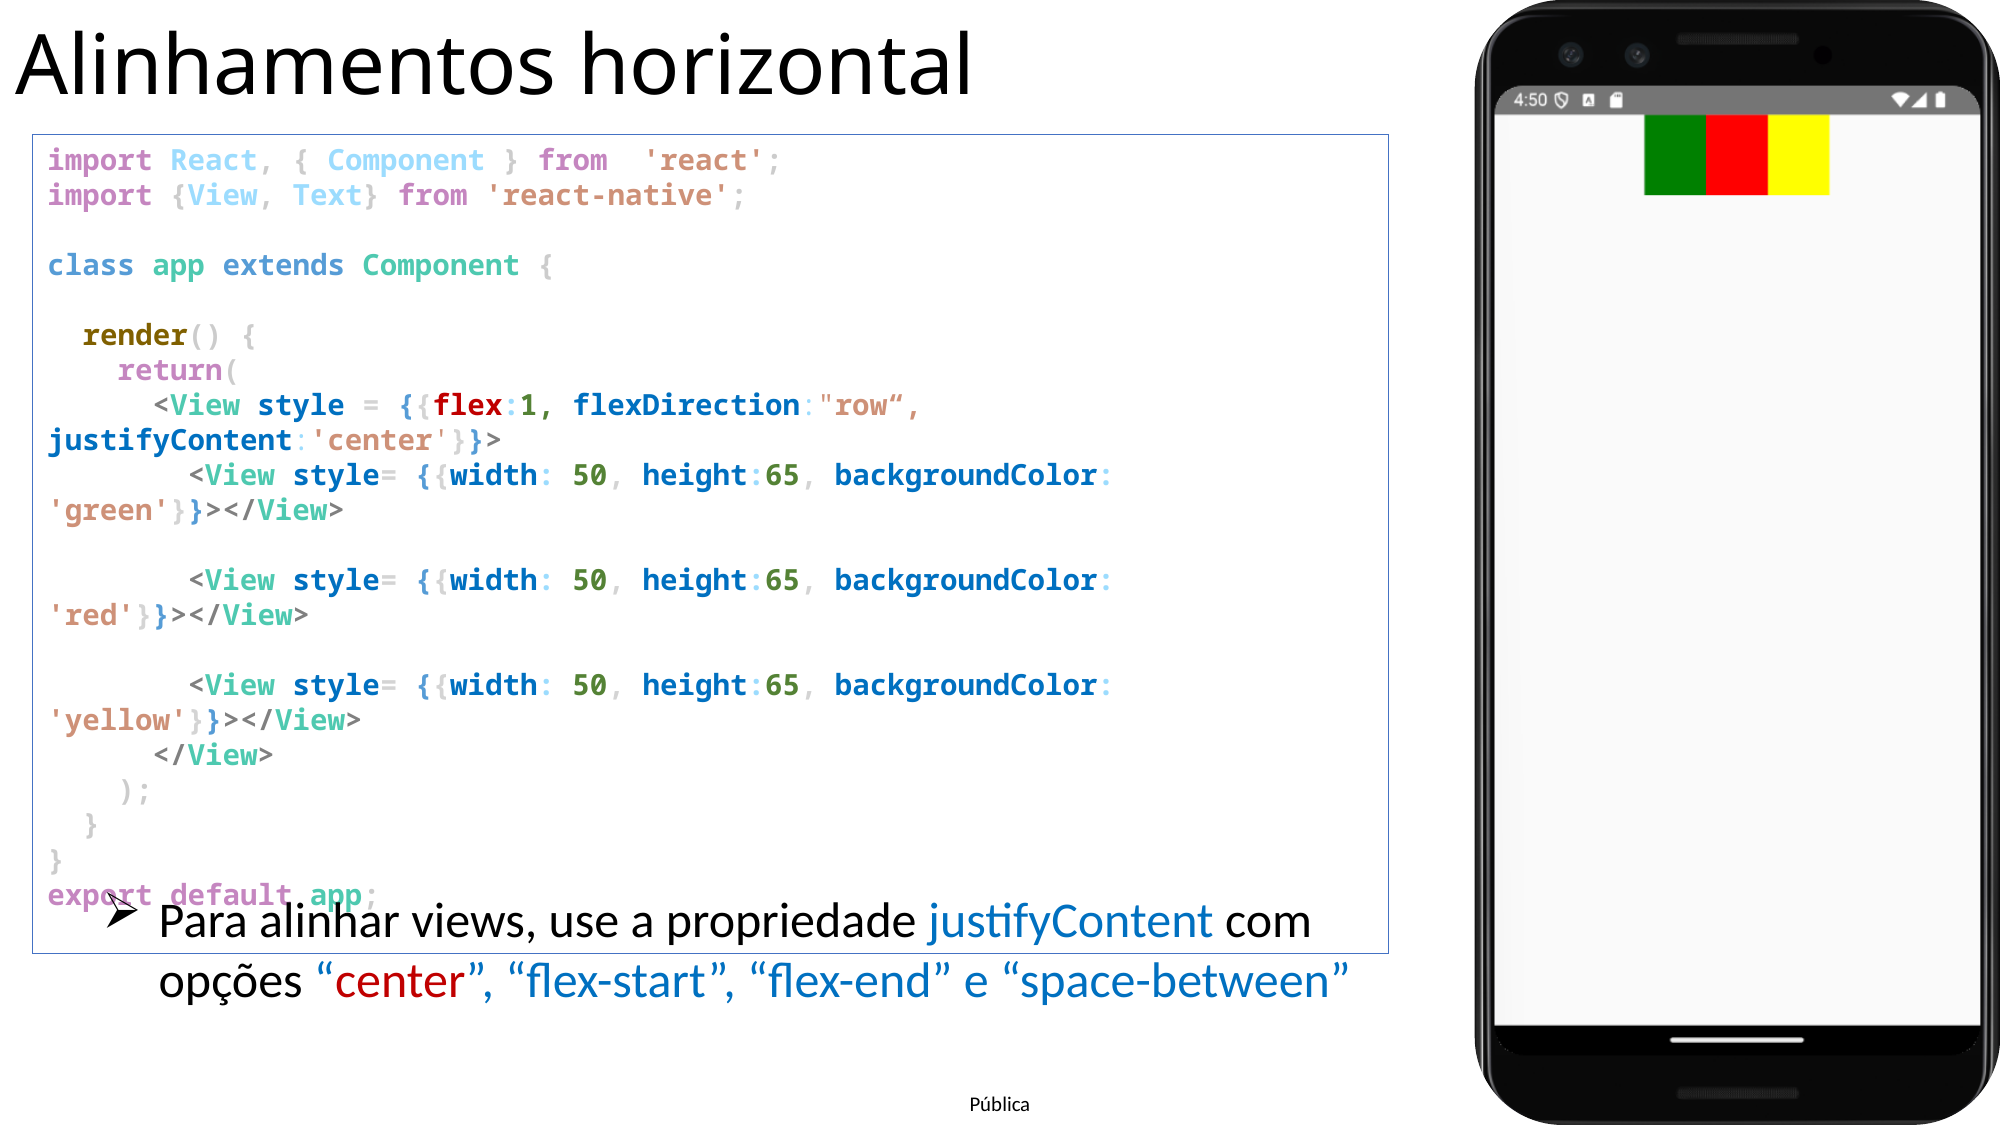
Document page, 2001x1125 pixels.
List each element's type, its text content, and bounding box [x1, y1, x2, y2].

picture [1474, 0, 2001, 1125]
text_box Para alinhar views, use a propriedade justifyContent com opções “center”, “flex-start”, “flex-end” e “space-between” [87, 879, 1389, 1015]
text_box import React, { Component } from 'react'; import {View, Text} from 'react-native'; class app extends Component { render() { return( <View style = {{flex:1, flexDirection:"row“, justifyContent:'center'}}> <View style= {{width: 50, height:65, backgroundColor: 'green'}}></View> <View style= {{width: 50, height:65, backgroundColor: 'red'}}></View> <View style= {{width: 50, height:65, backgroundColor: 'yellow'}}></View> </View> ); } } export default app; [32, 134, 1389, 954]
title Alinhamentos horizontal [0, 0, 1474, 135]
